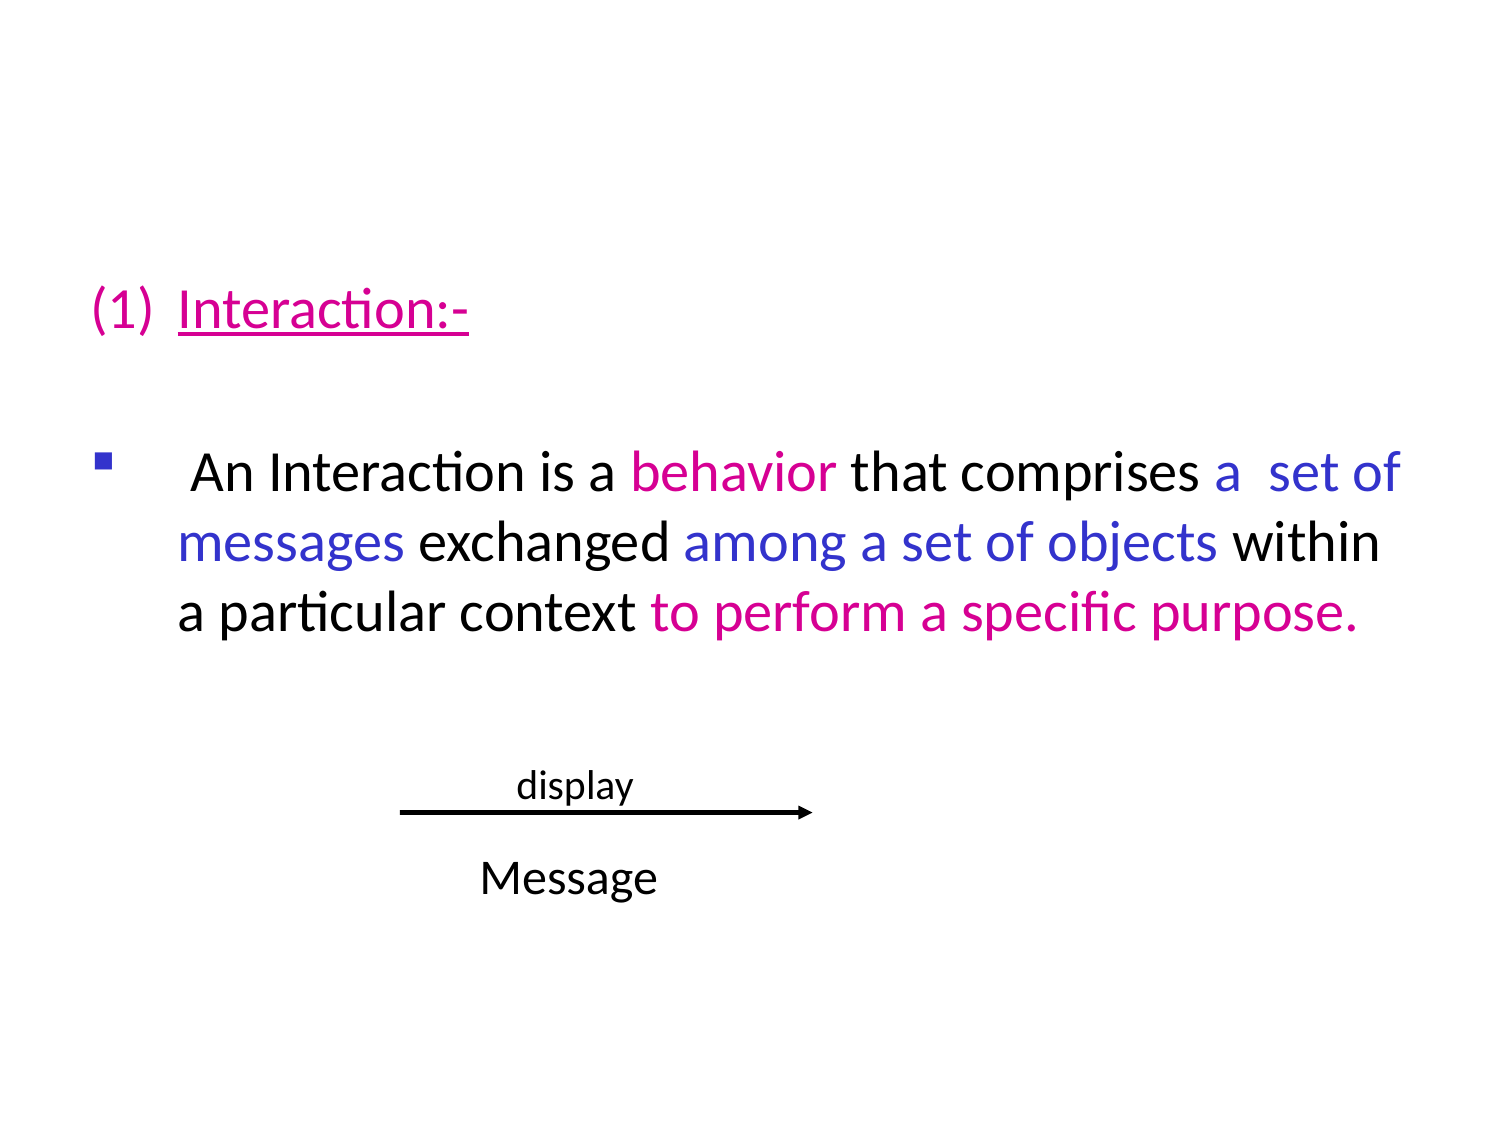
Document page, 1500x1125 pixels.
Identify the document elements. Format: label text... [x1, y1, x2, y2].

list Interaction:- An Interaction is a behavior that comprises a set of messages exchanged among a set of objects within a particular context to perform a specific purpose. [75, 262, 1425, 1005]
text_box display [450, 750, 700, 815]
text_box Message [437, 837, 700, 913]
text_box [700, 806, 813, 819]
